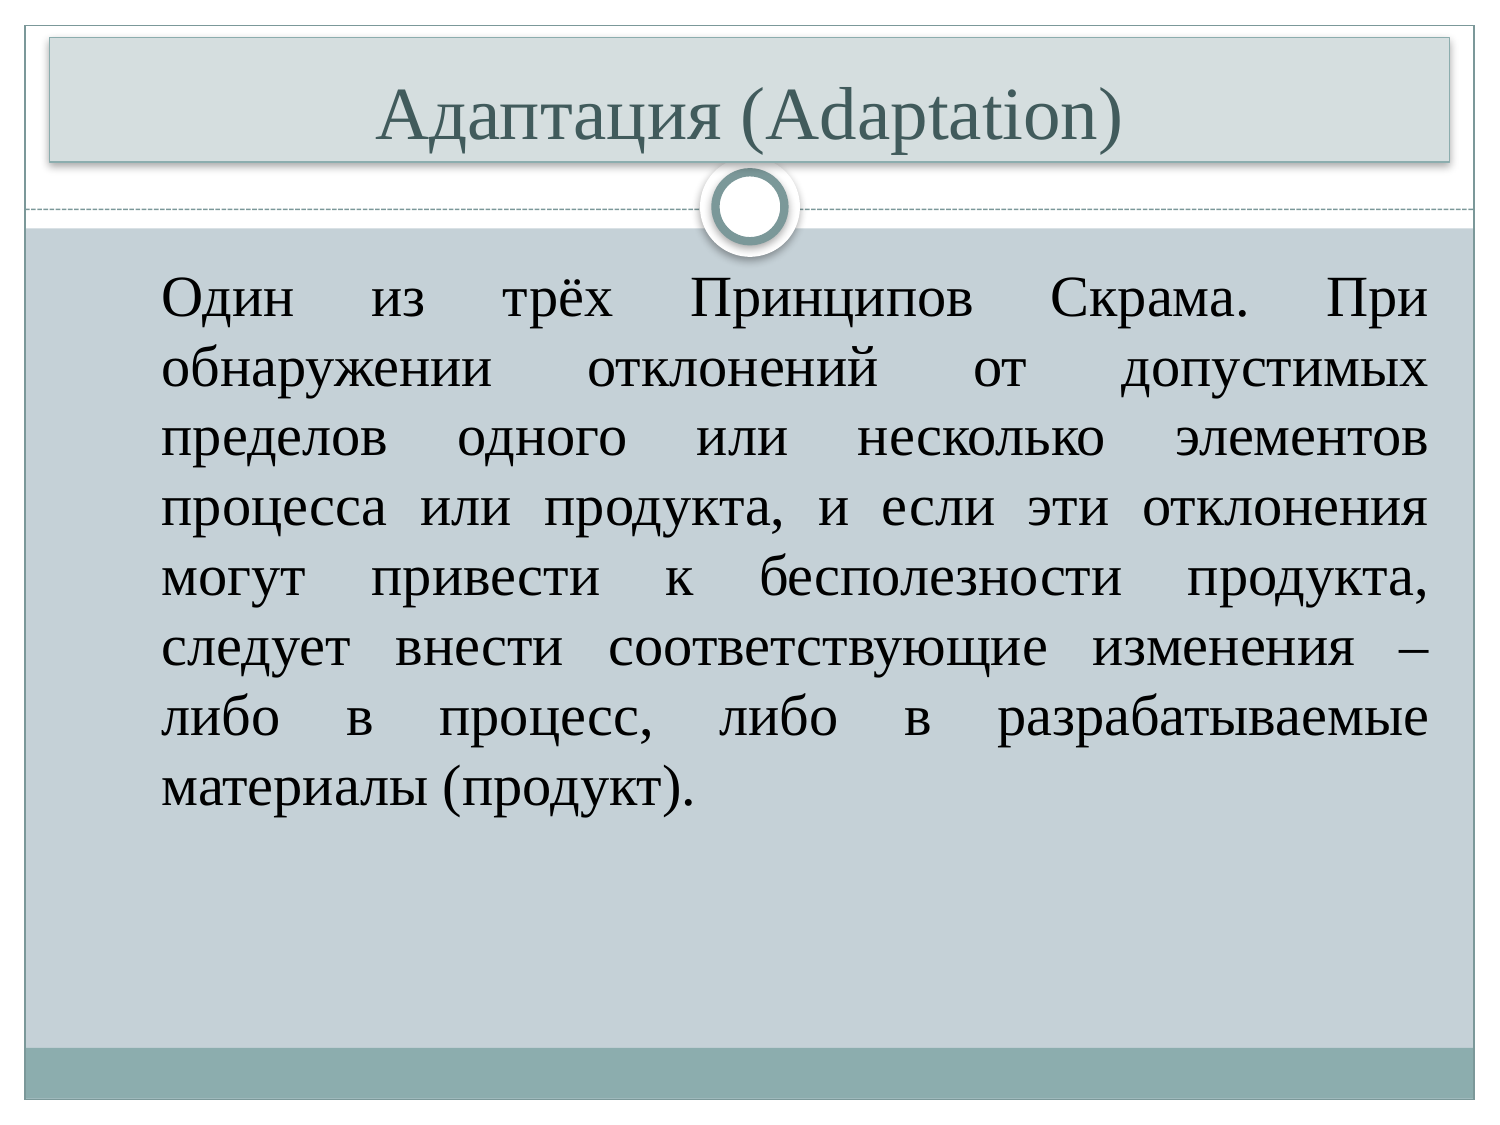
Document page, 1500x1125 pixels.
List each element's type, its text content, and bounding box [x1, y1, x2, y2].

list Один из трёх Принципов Скрама. При обнаружении отклонений от допустимых пределов одного или несколько элементов процесса или продукта, и если эти отклонения могут привести к бесполезности продукта, следует внести соответствующие изменения – либо в процесс, либо в разрабатываемые материалы (продукт). [49, 250, 1445, 1001]
title Адаптация (Adaptation) [49, 37, 1450, 163]
